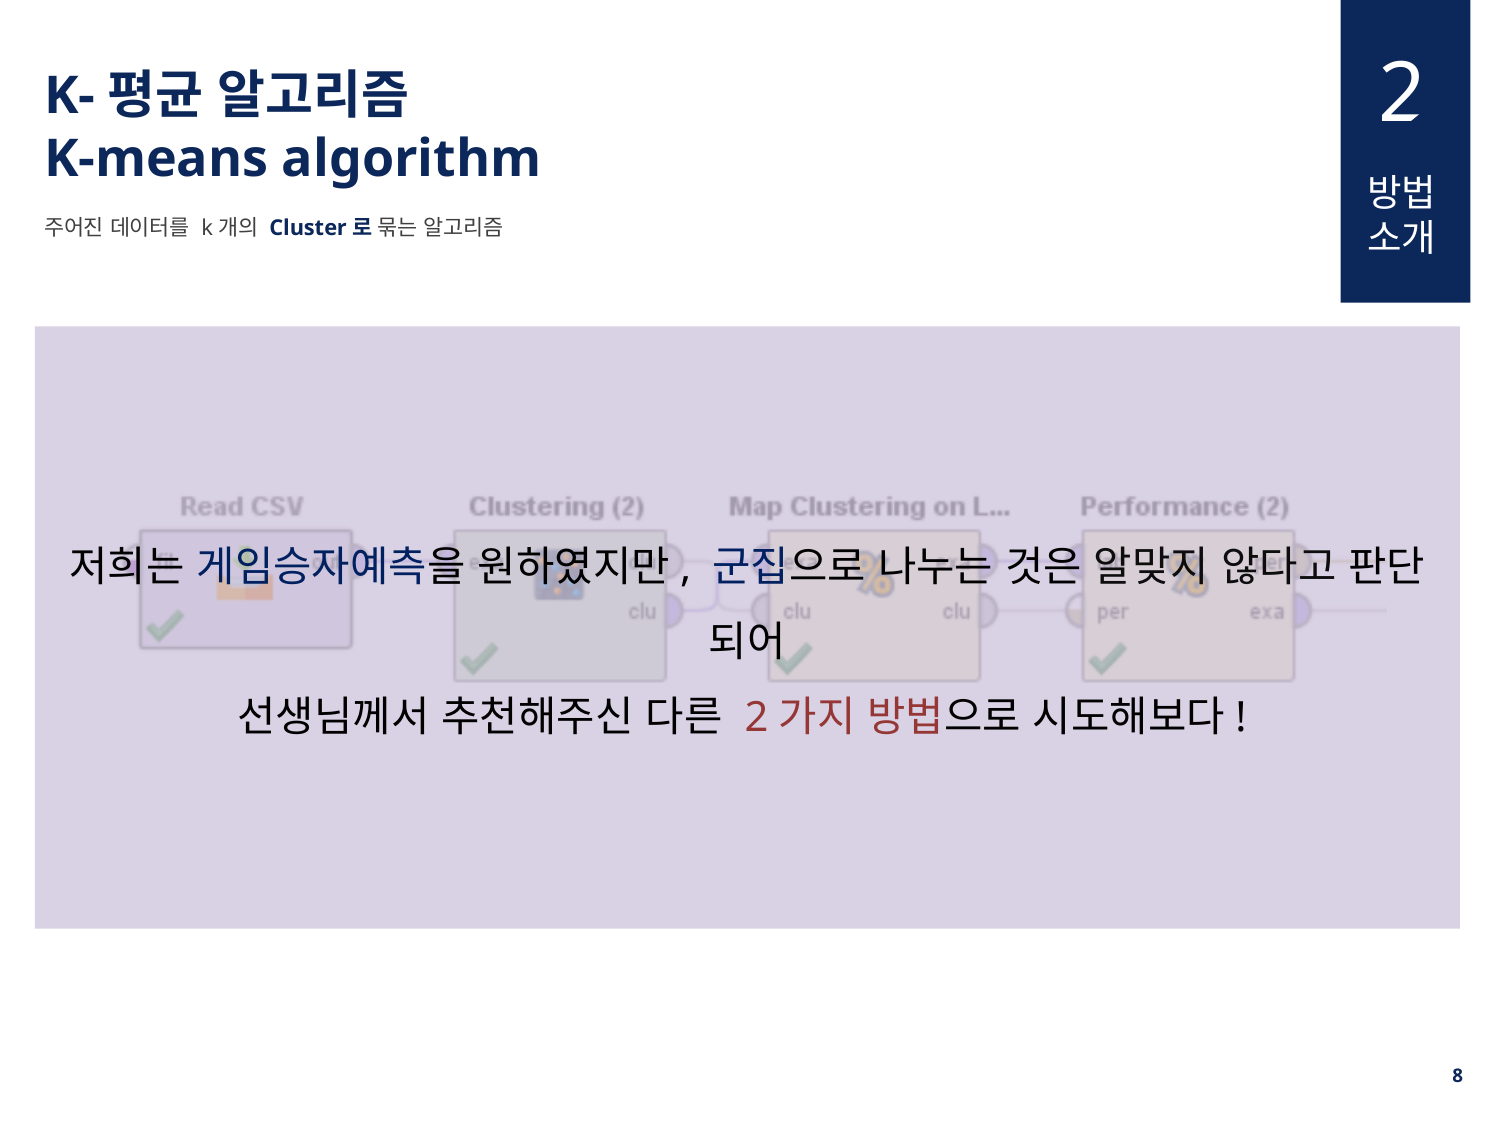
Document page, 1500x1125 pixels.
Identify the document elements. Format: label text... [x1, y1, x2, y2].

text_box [1363, 30, 1459, 150]
slide_number 7 [1128, 1046, 1478, 1107]
picture [88, 455, 1388, 733]
text_box [1338, 0, 1473, 305]
text_box 저희는 게임승자예측을 원하였지만, 군집으로 나누는 것은 알맞지 않다고 판단 되어 선생님께서 추천해주신 다른 2가지 방법으로 시도해보다! [33, 324, 1462, 931]
text_box 주어진 데이터를 k개의 Cluster로 묶는 알고리즘 [29, 196, 644, 247]
text_box 방법소개 [1352, 161, 1471, 266]
text_box K-평균 알고리즘 K-means algorithm [29, 54, 715, 195]
